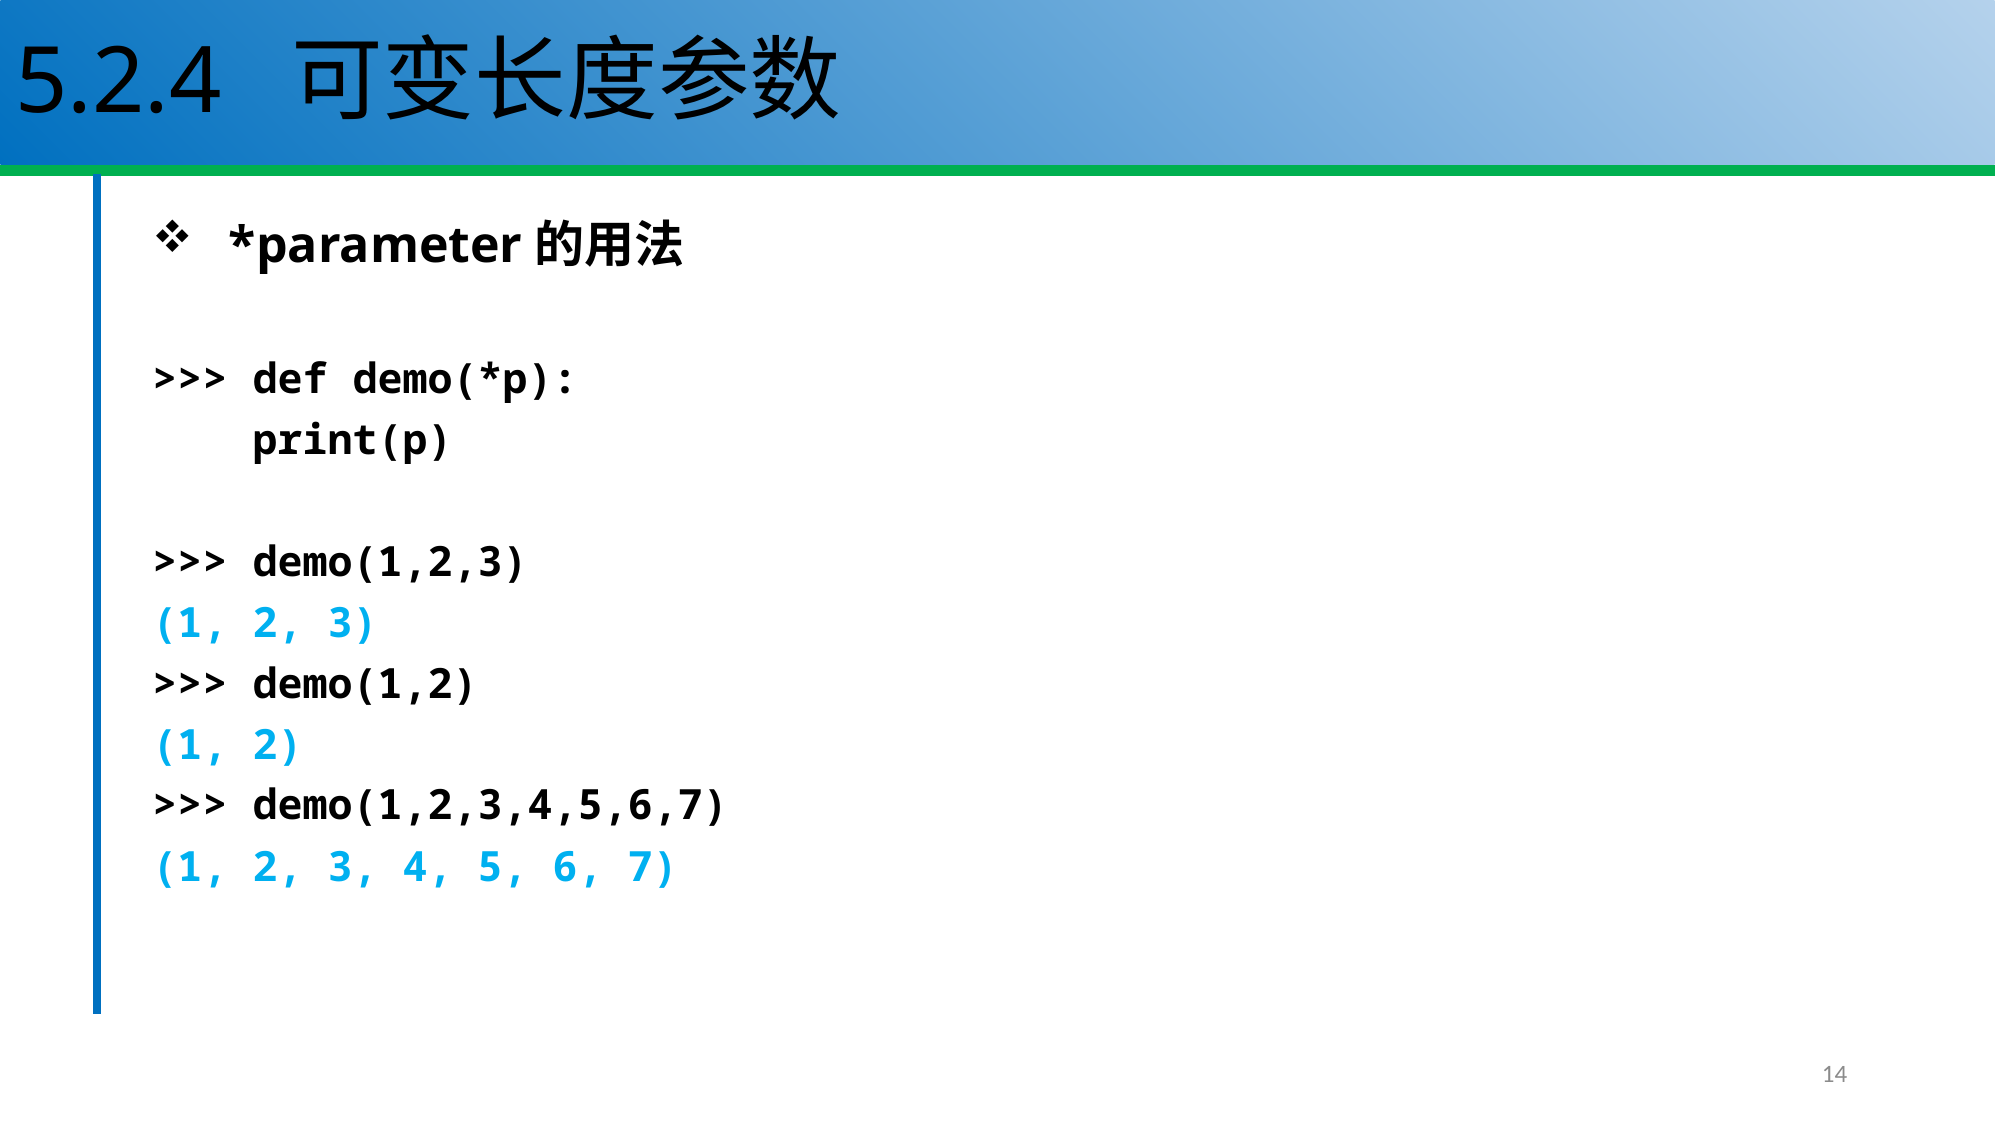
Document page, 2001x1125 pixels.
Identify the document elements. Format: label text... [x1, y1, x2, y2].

list *parameter的用法 >>> def demo(*p): print(p) >>> demo(1,2,3) (1, 2, 3) >>> demo(1,2) (1, 2) >>> demo(1,2,3,4,5,6,7) (1, 2, 3, 4, 5, 6, 7) [137, 216, 1863, 978]
slide_number 14 [1412, 1042, 1863, 1103]
title 5.2.4 可变长度参数 [0, 0, 1995, 165]
